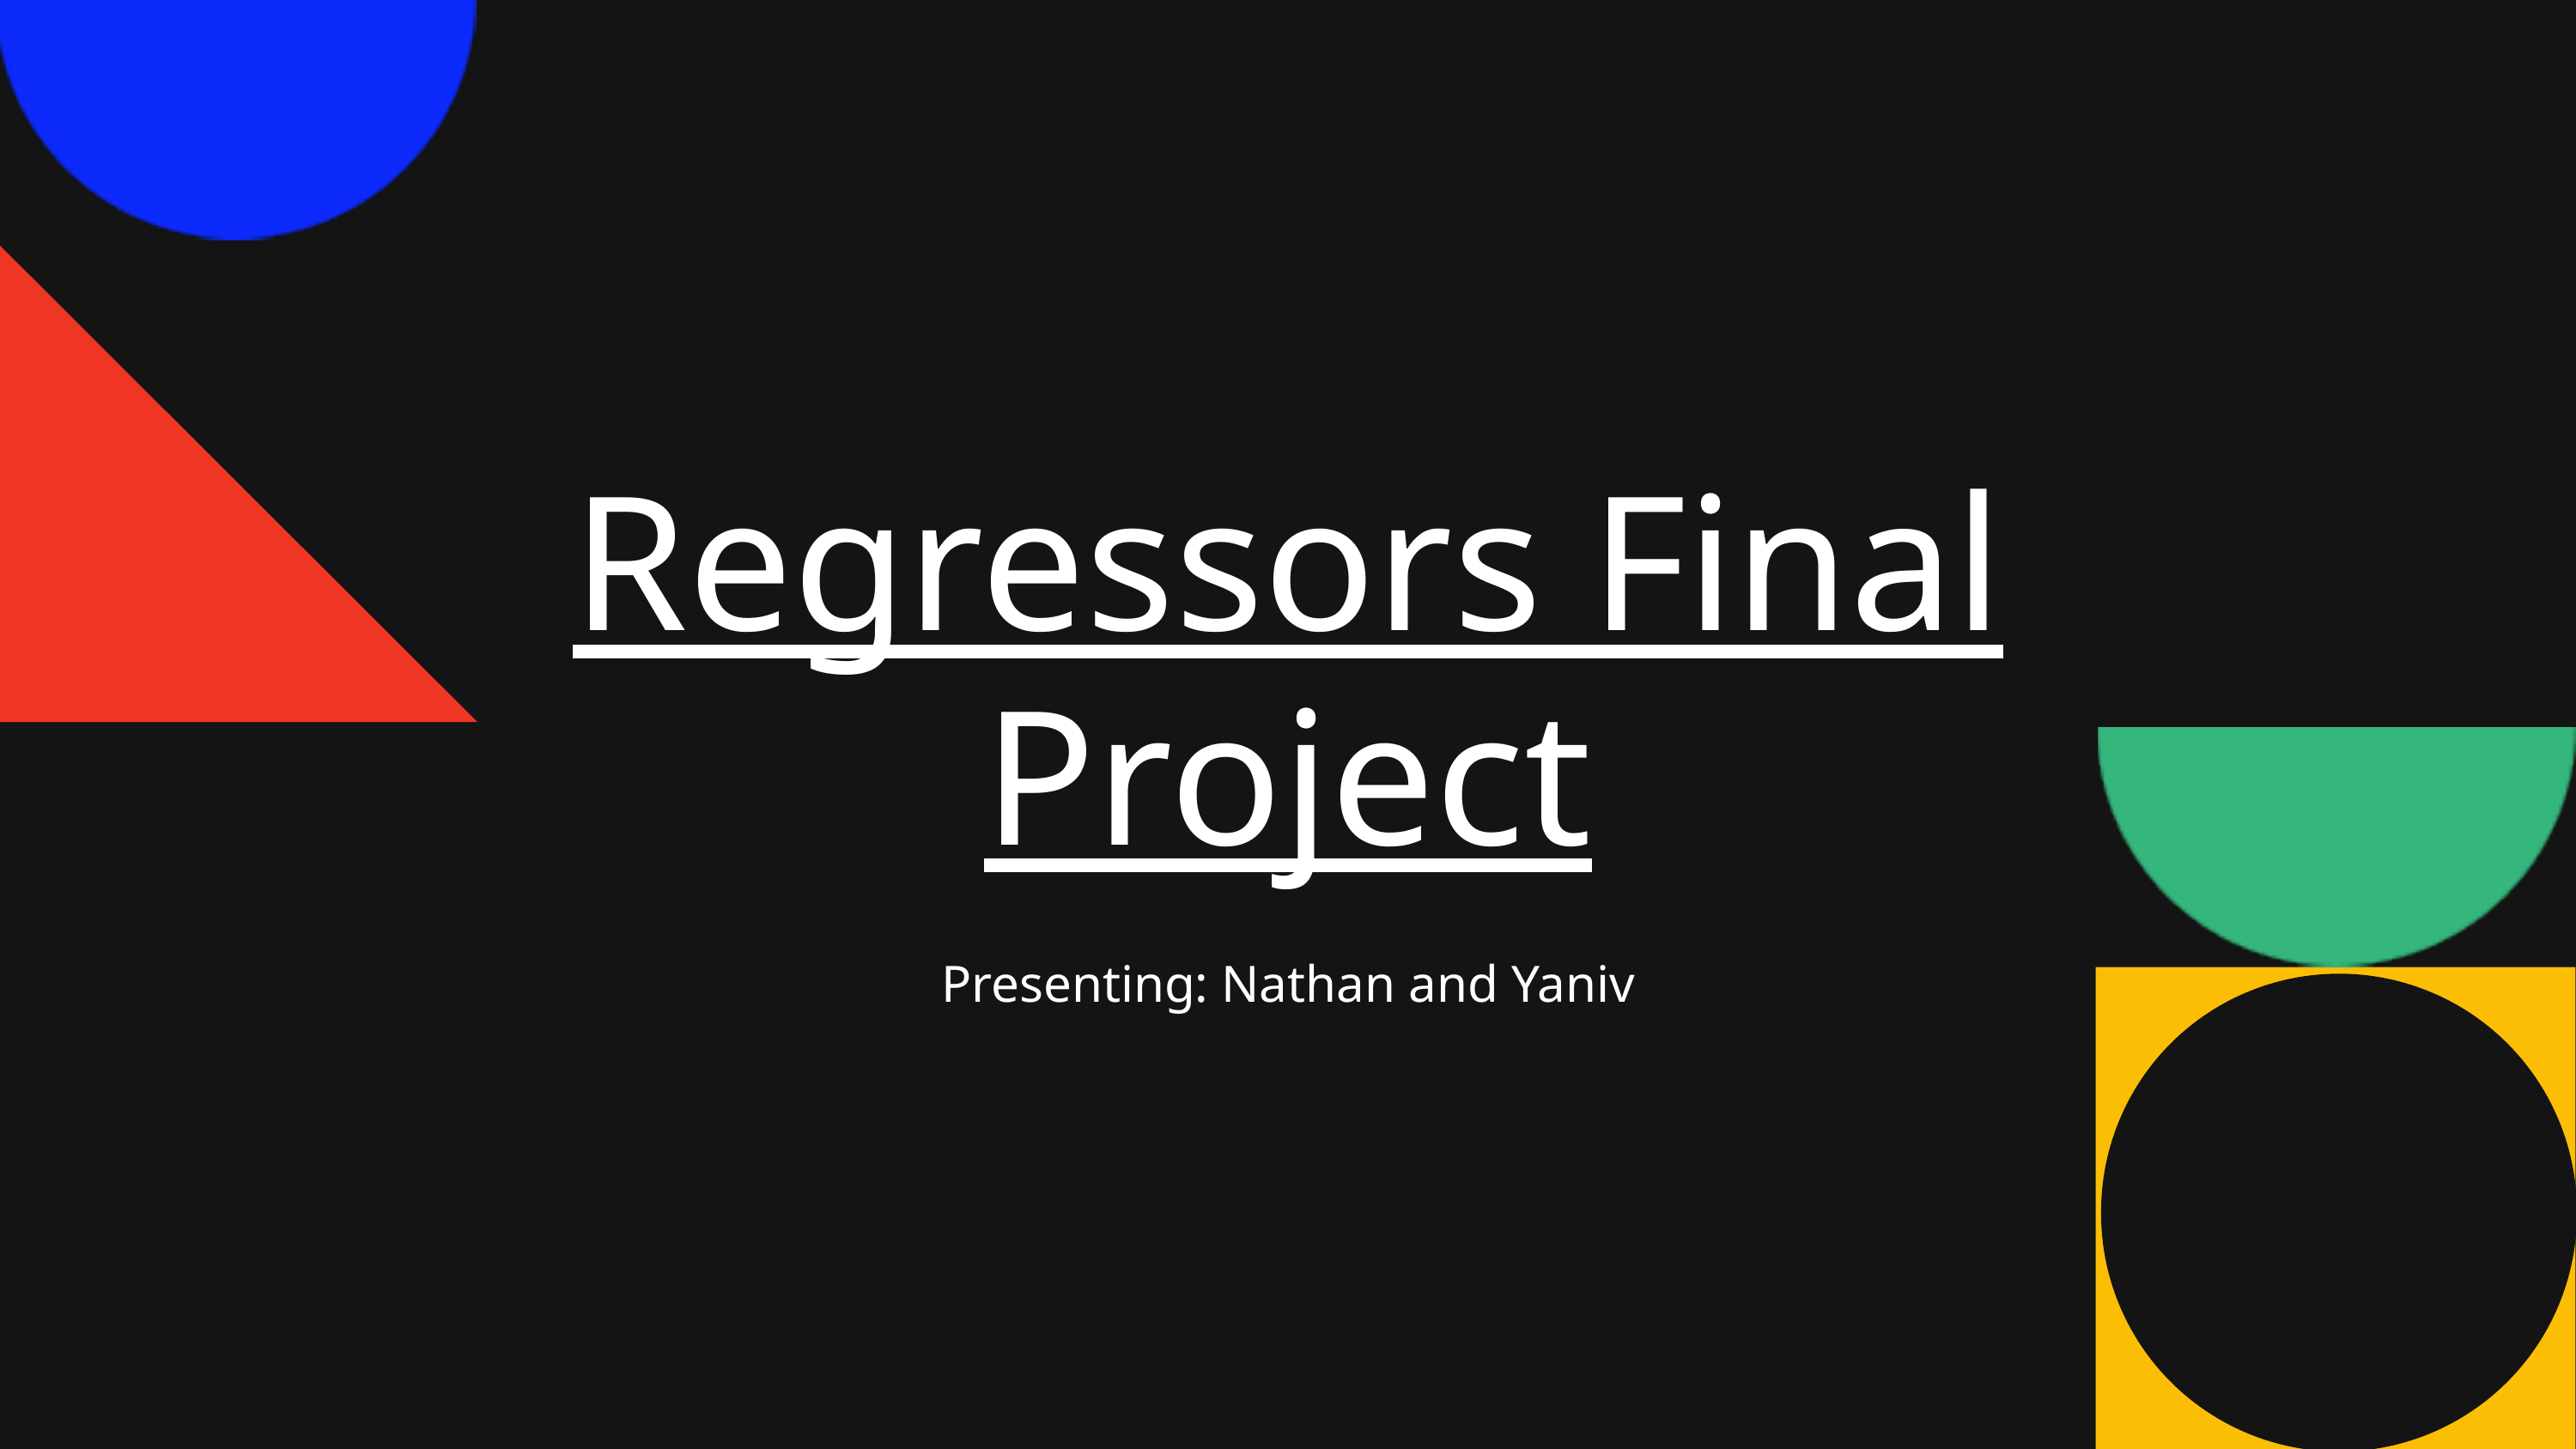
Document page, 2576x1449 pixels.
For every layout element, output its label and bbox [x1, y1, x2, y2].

text_box [0, 0, 477, 240]
text_box [2095, 967, 2576, 1449]
text_box [2100, 974, 2576, 1449]
text_box [0, 242, 478, 723]
text_box [542, 447, 2034, 1009]
text_box [2098, 727, 2576, 967]
